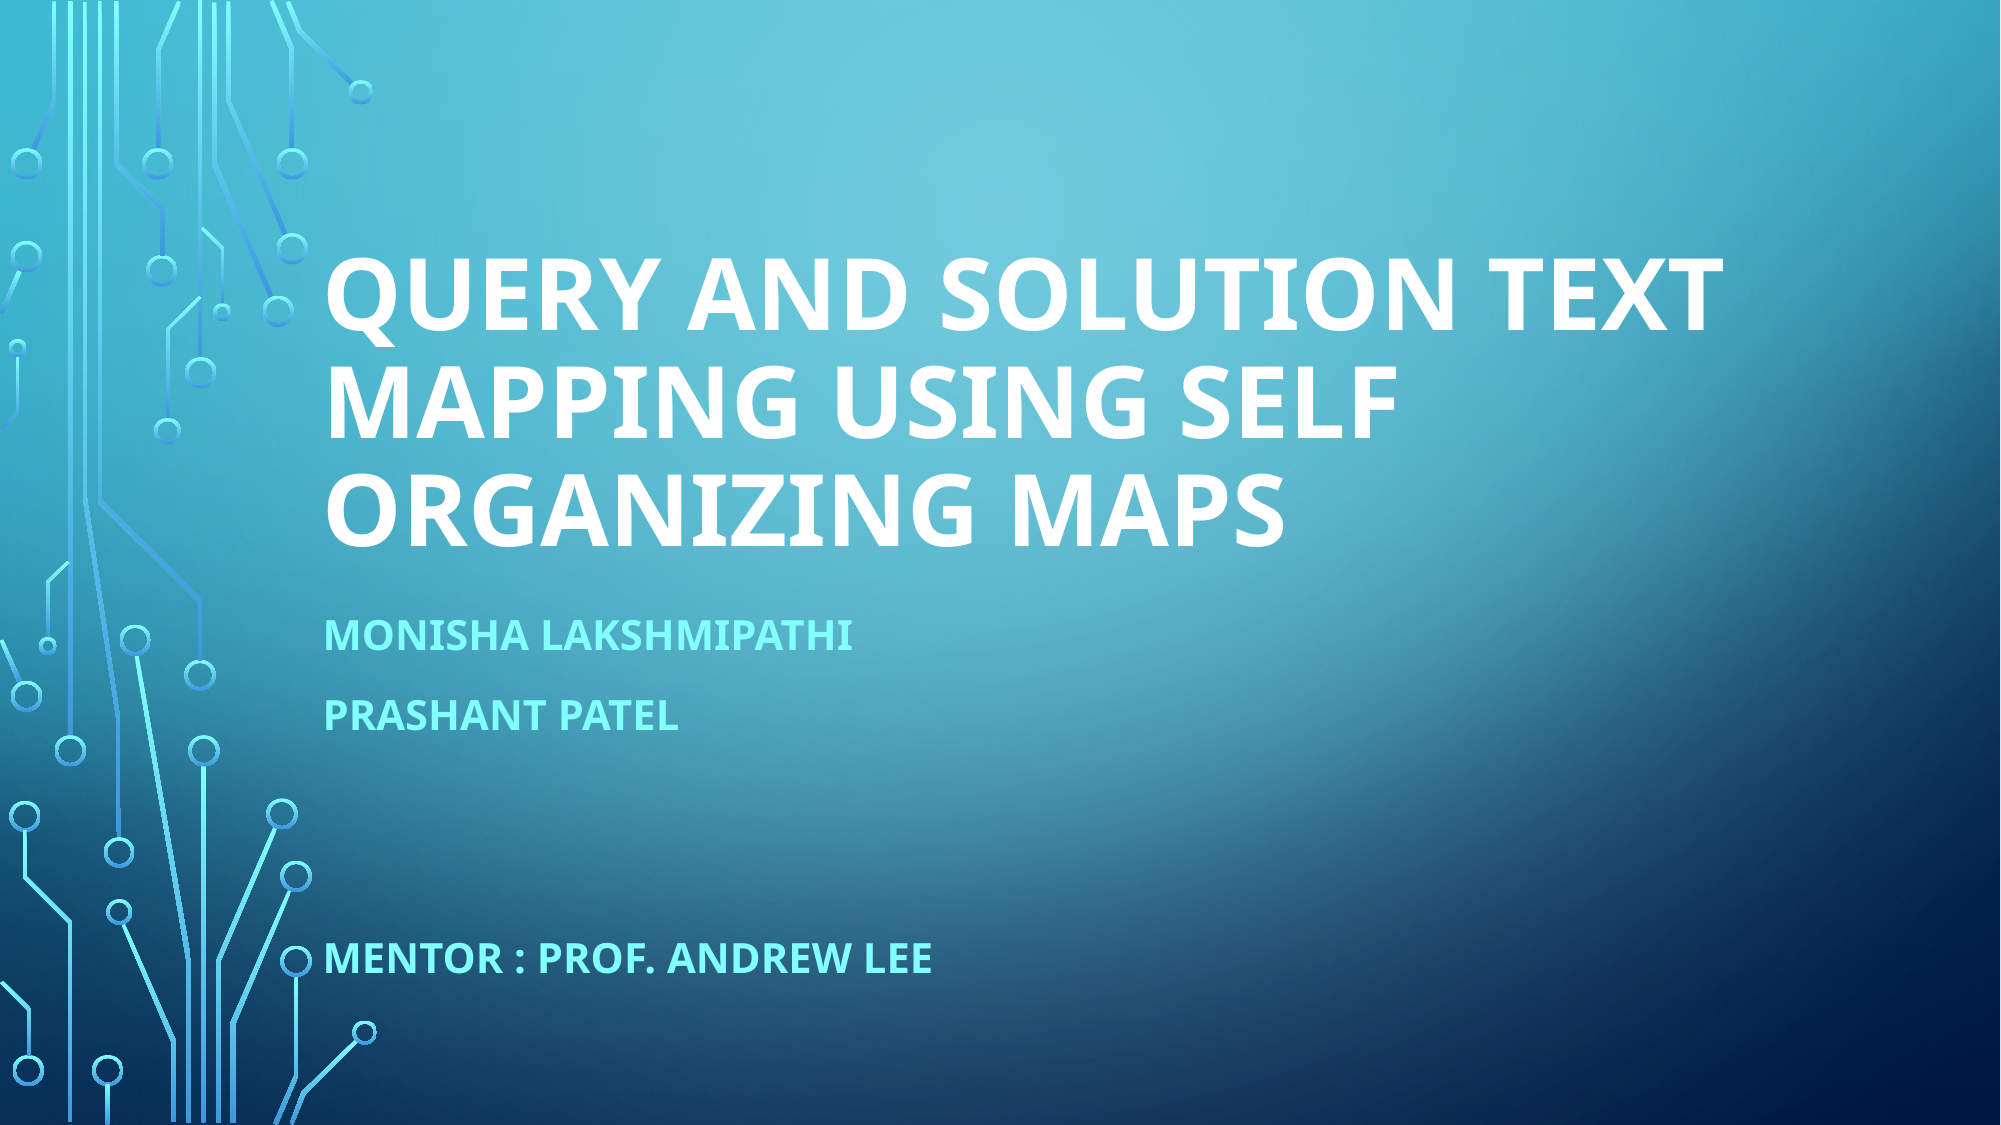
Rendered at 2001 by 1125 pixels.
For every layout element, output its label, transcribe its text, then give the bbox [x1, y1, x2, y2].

subtitle Monisha Lakshmipathi Prashant Patel MENTOR : PROF. Andrew lee [307, 590, 1750, 1050]
title Query and Solution Text Mapping using Self Organizing Maps [307, 184, 1750, 576]
